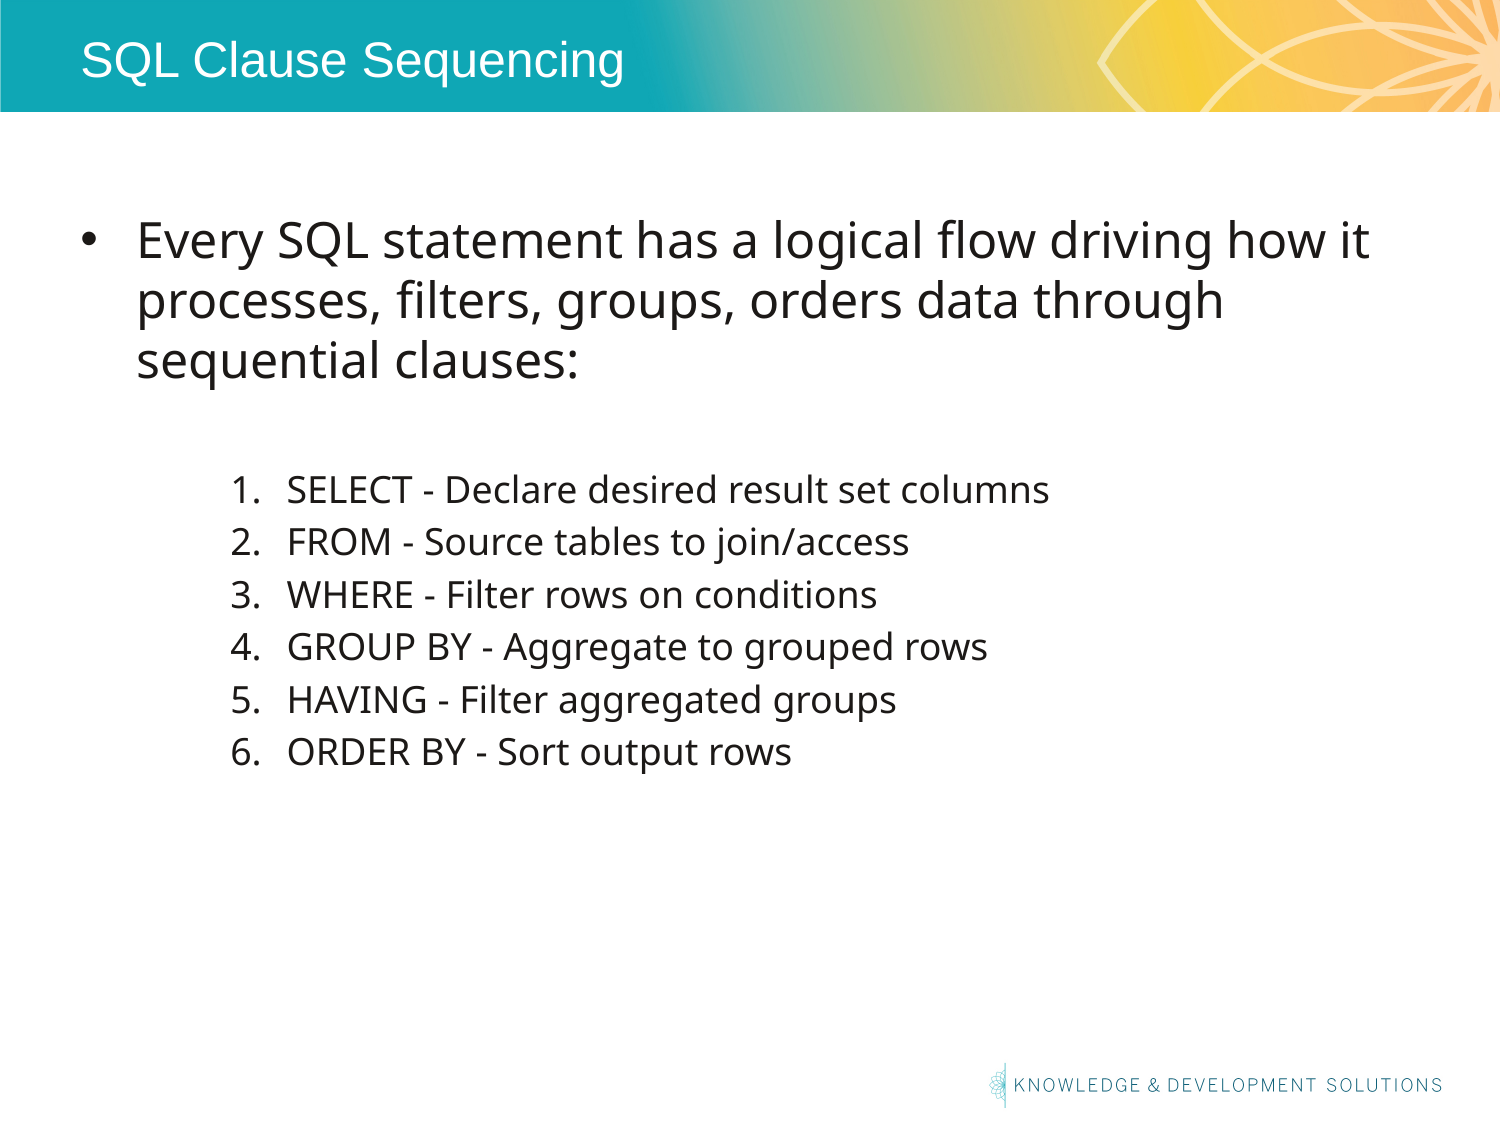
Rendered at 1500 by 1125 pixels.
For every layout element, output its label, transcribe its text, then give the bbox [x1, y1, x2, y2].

picture [971, 1051, 1500, 1125]
list Every SQL statement has a logical flow driving how it processes, filters, groups, orders data through sequential clauses: SELECT - Declare desired result set columns FROM - Source tables to join/access WHERE - Filter rows on conditions GROUP BY - Aggregate to grouped rows HAVING - Filter aggregated groups ORDER BY - Sort output rows [65, 200, 1416, 1022]
title SQL Clause Sequencing [65, 19, 1416, 90]
picture [0, 0, 1500, 112]
